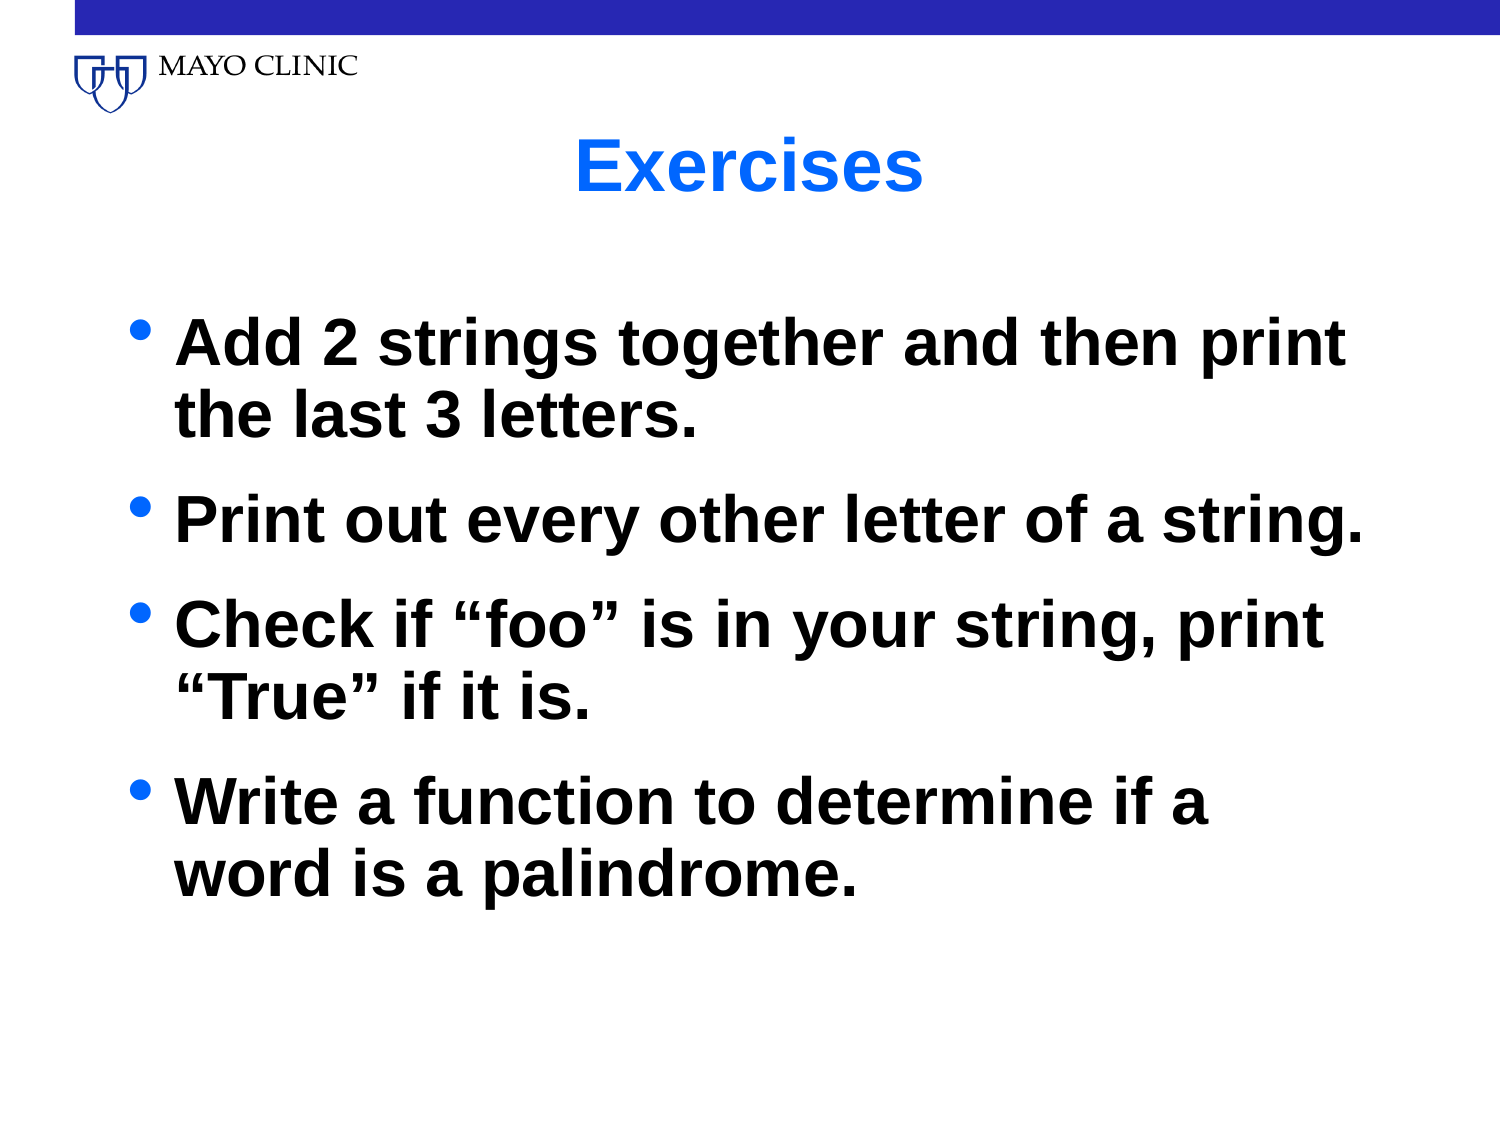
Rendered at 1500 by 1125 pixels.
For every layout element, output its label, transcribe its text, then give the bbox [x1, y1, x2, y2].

list Add 2 strings together and then print the last 3 letters. Print out every other letter of a string. Check if “foo” is in your string, print “True” if it is. Write a function to determine if a word is a palindrome. [112, 300, 1388, 1050]
picture [65, 46, 366, 122]
title Exercises [112, 118, 1388, 300]
